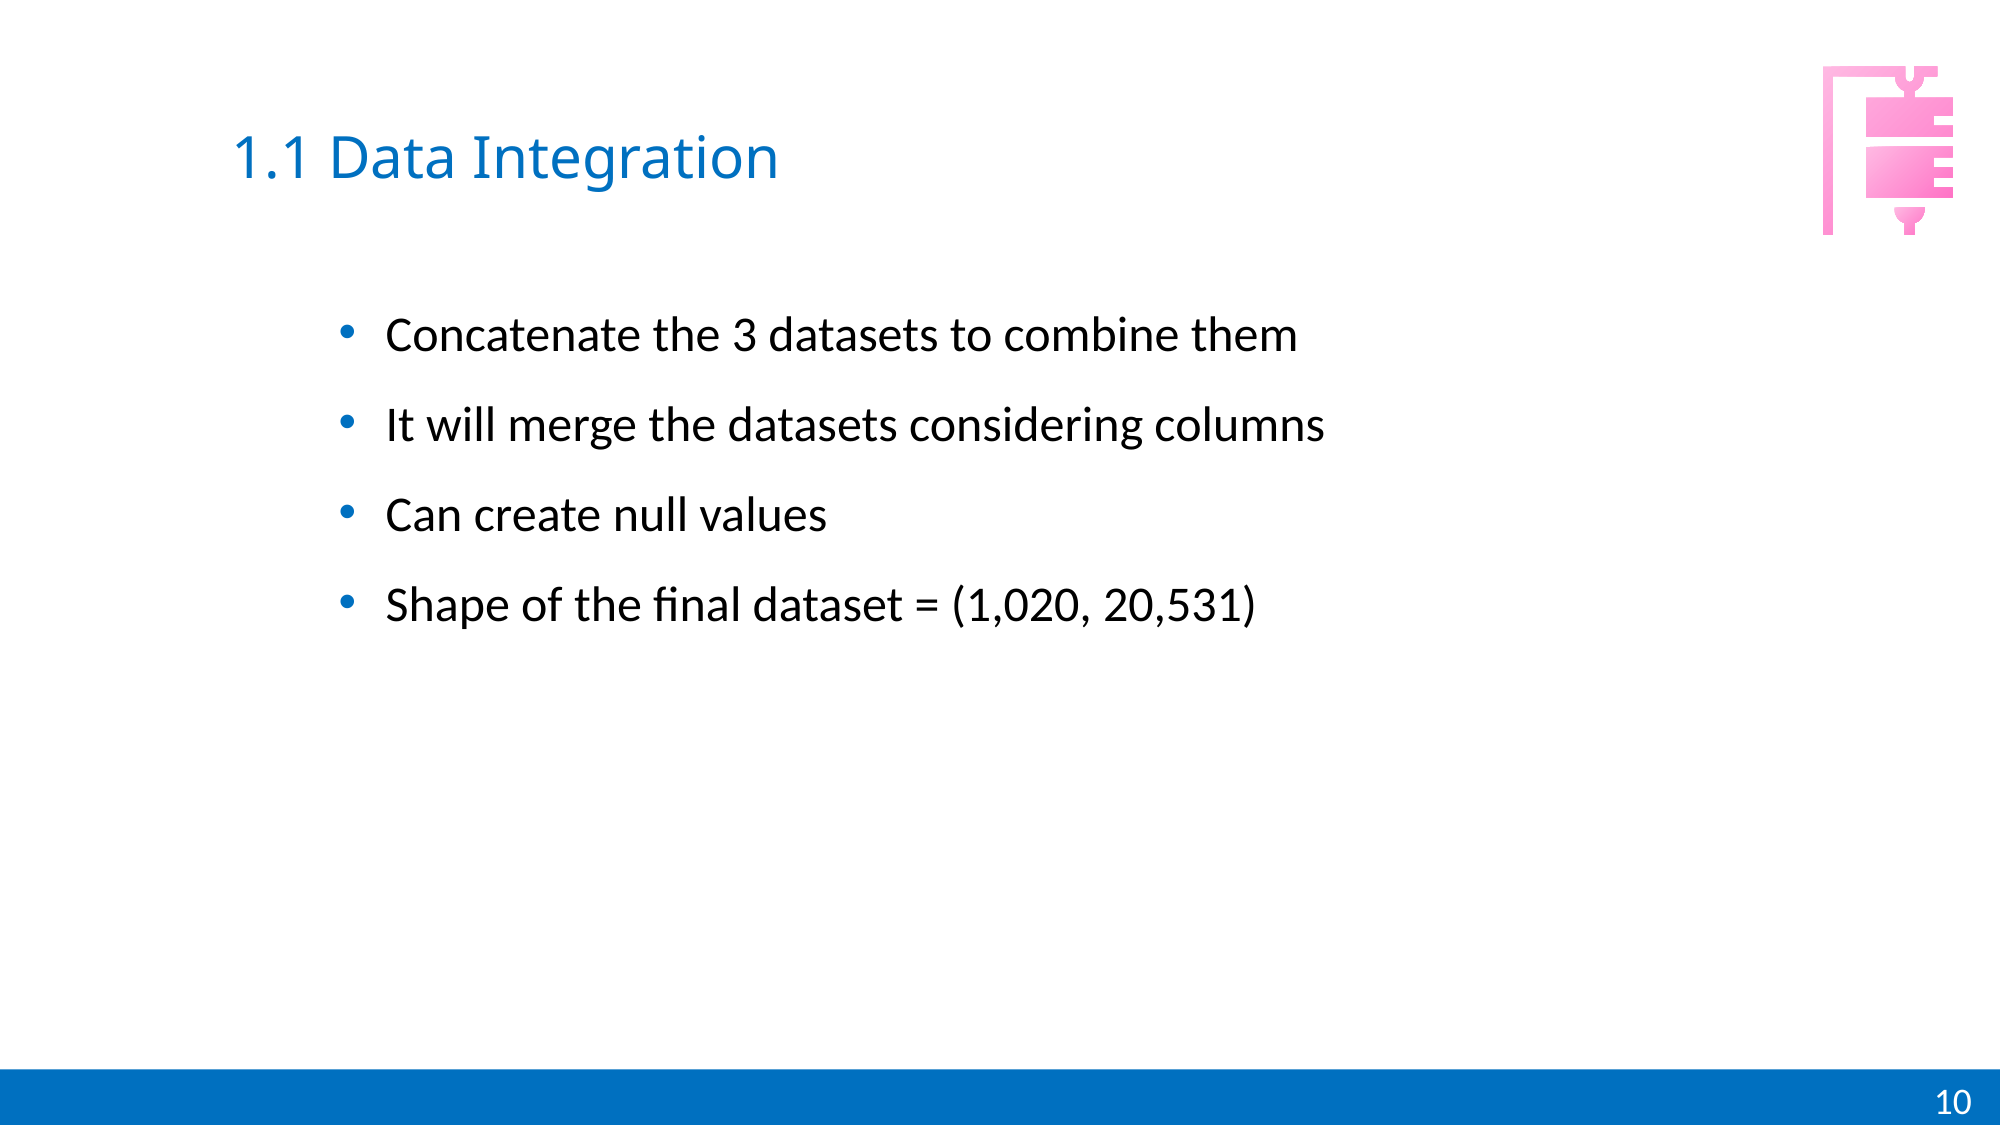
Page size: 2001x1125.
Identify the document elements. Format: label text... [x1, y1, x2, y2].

list 1.1 Data Integration [137, 120, 1863, 1090]
text_box 10 [1911, 1069, 1987, 1125]
text_box [0, 1068, 2000, 1125]
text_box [1823, 66, 1953, 235]
text_box Concatenate the 3 datasets to combine them It will merge the datasets considering columns Can create null values Shape of the final dataset = (1,020, 20,531) [323, 264, 1600, 639]
